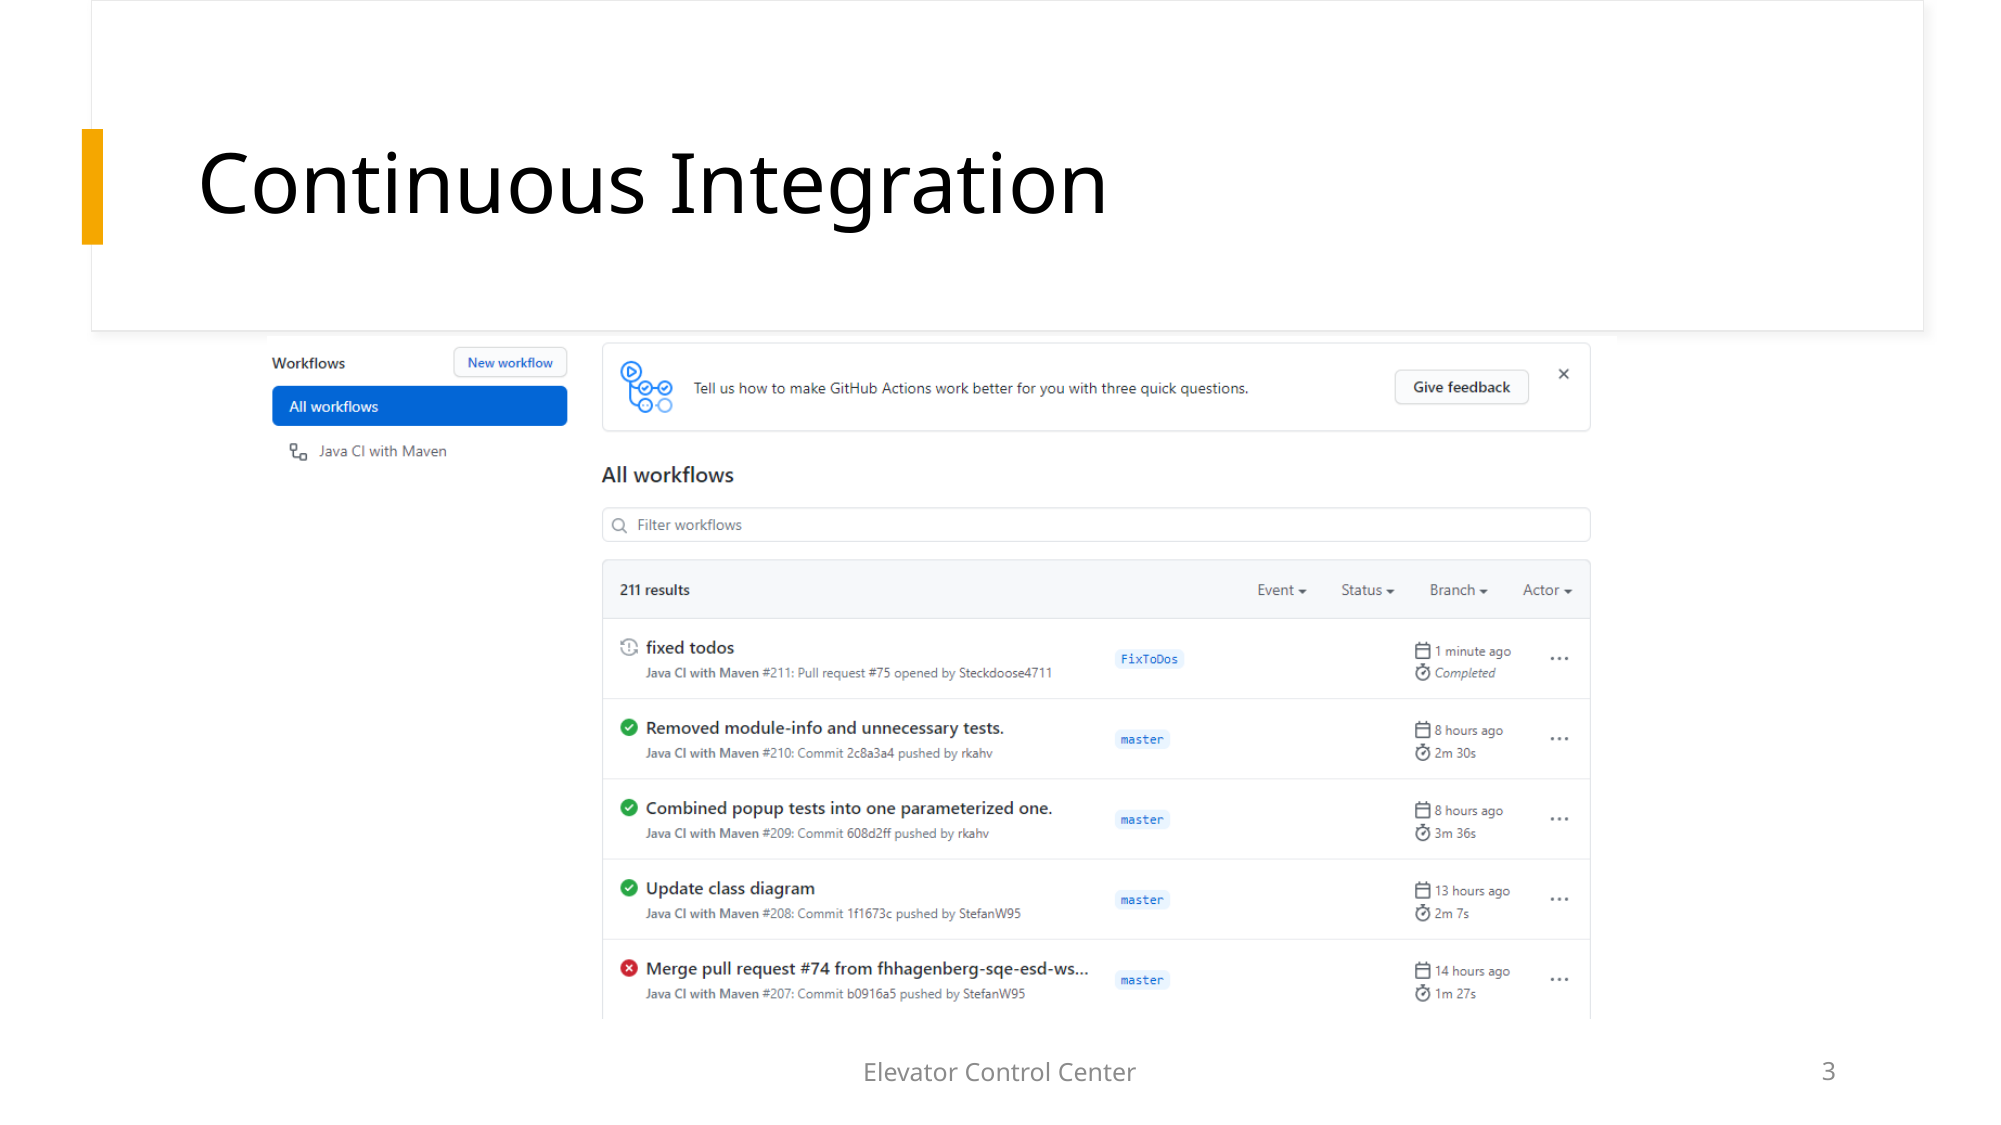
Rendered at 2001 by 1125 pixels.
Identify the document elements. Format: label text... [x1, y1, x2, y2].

title Continuous Integration [183, 90, 1851, 284]
picture [267, 336, 1617, 1019]
footer Elevator Control Center [662, 1041, 1338, 1102]
slide_number 3 [1401, 1042, 1851, 1103]
